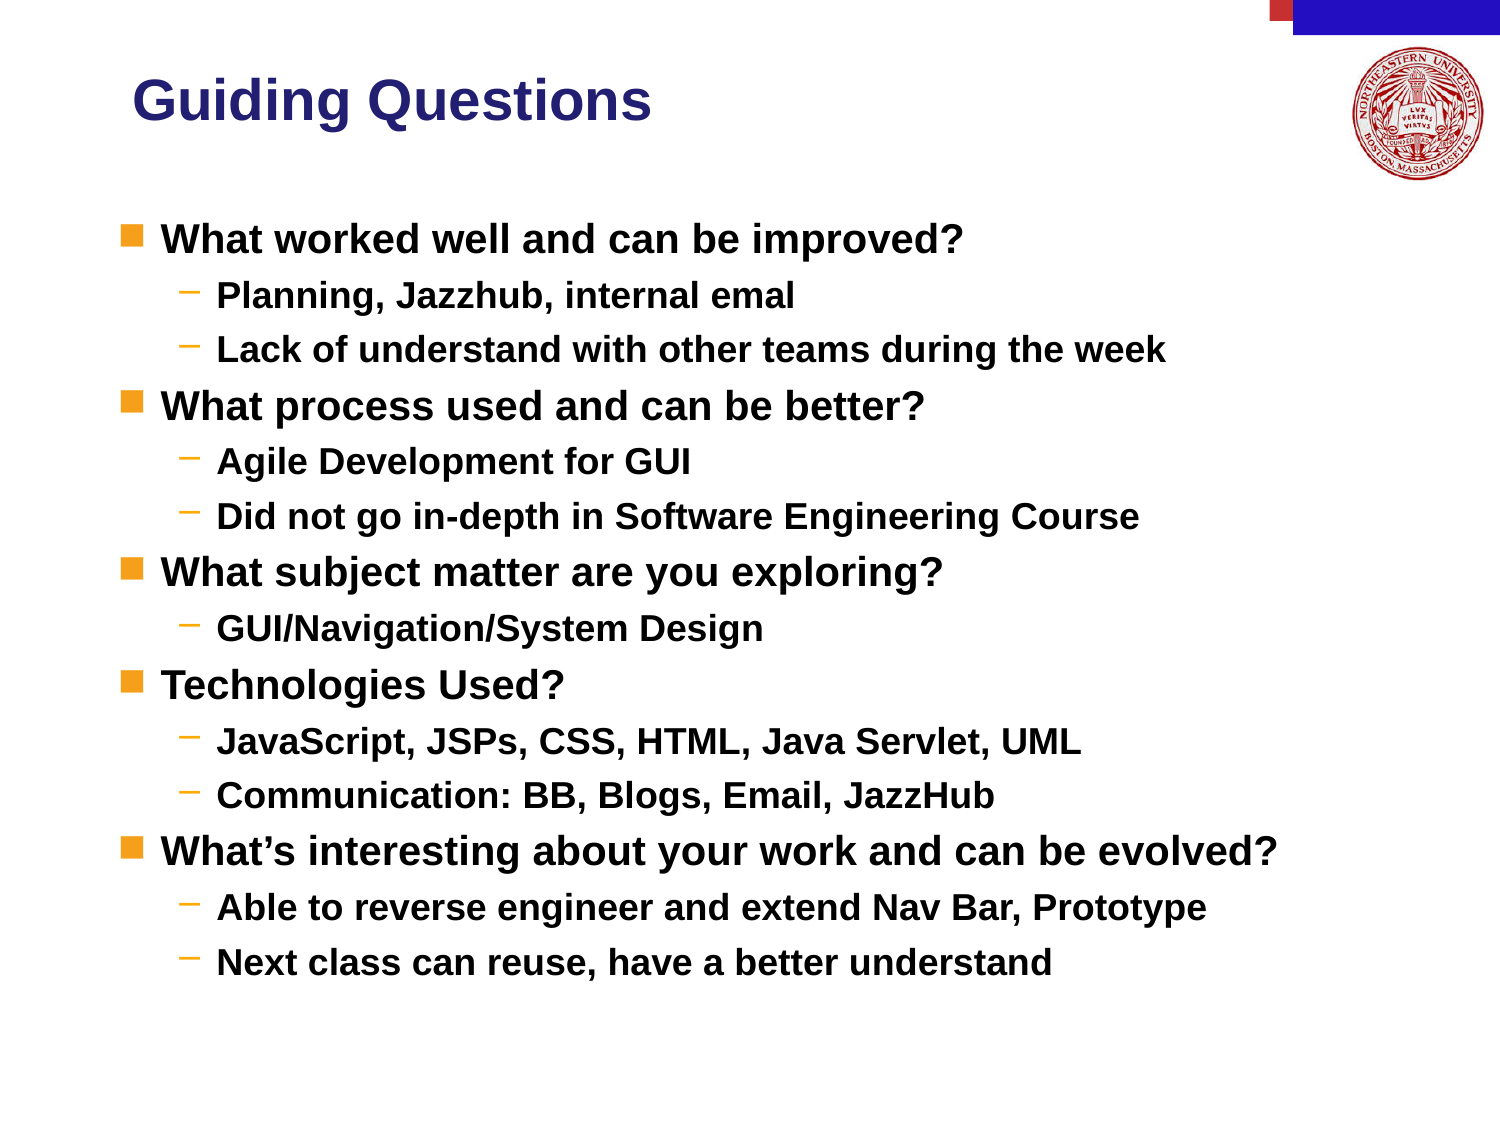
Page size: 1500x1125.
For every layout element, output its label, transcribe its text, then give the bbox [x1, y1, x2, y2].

title Guiding Questions [116, 62, 1293, 151]
list What worked well and can be improved? Planning, Jazzhub, internal emal Lack of understand with other teams during the week What process used and can be better? Agile Development for GUI Did not go in-depth in Software Engineering Course What subject matter are you exploring? GUI/Navigation/System Design Technologies Used? JavaScript, JSPs, CSS, HTML, Java Servlet, UML Communication: BB, Blogs, Email, JazzHub What’s interesting about your work and can be evolved? Able to reverse engineer and extend Nav Bar, Prototype Next class can reuse, have a better understand [108, 212, 1371, 1002]
picture [1350, 45, 1485, 181]
